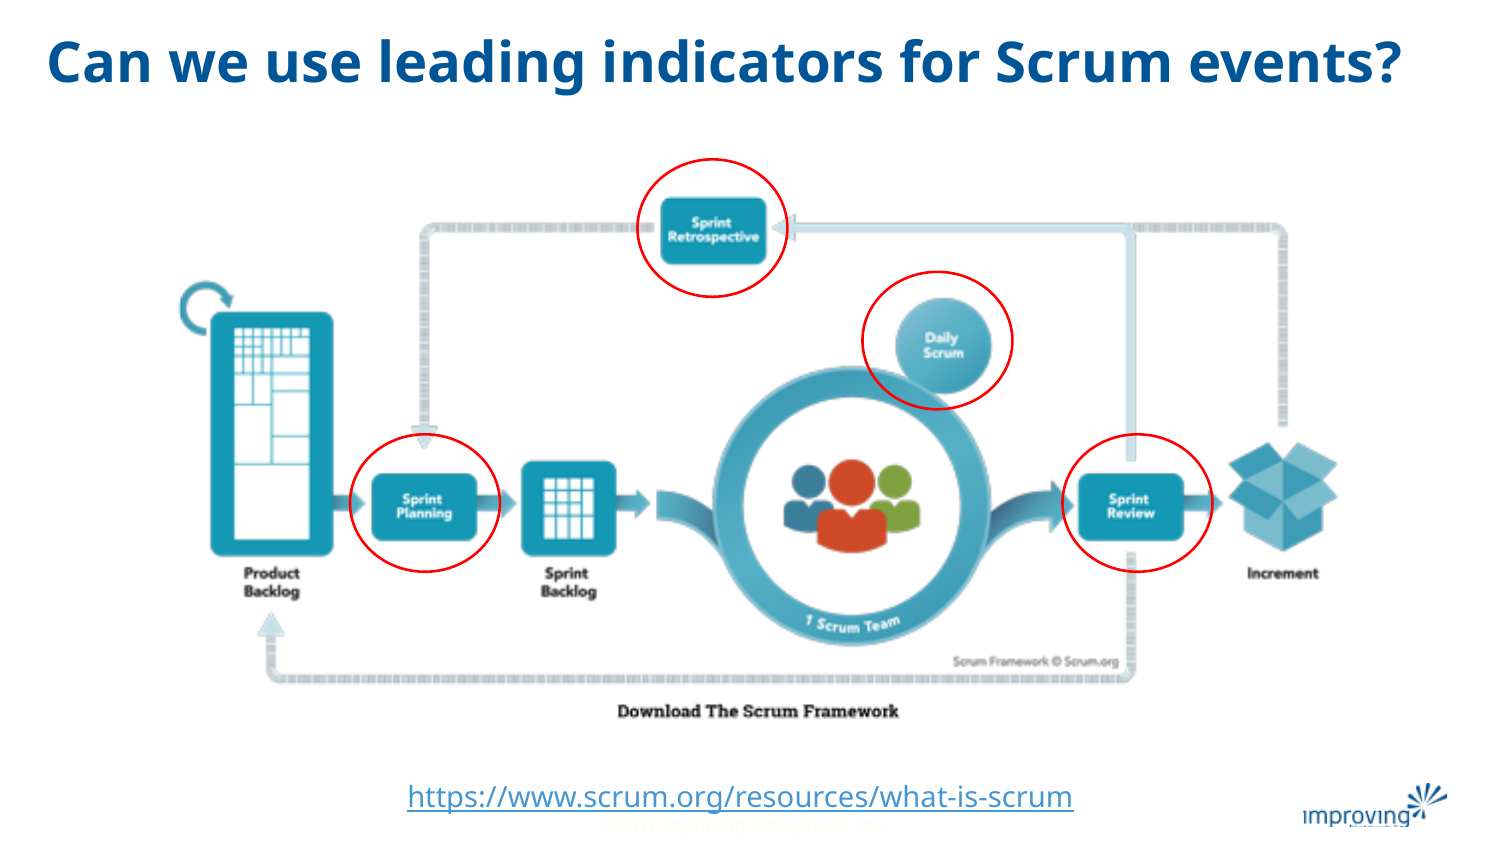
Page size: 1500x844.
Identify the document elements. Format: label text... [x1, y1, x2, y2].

picture [161, 171, 1356, 738]
title Can we use leading indicators for Scrum events? [35, 20, 1467, 102]
text_box [671, 158, 754, 169]
text_box https://www.scrum.org/resources/what-is-scrum [392, 770, 1089, 826]
